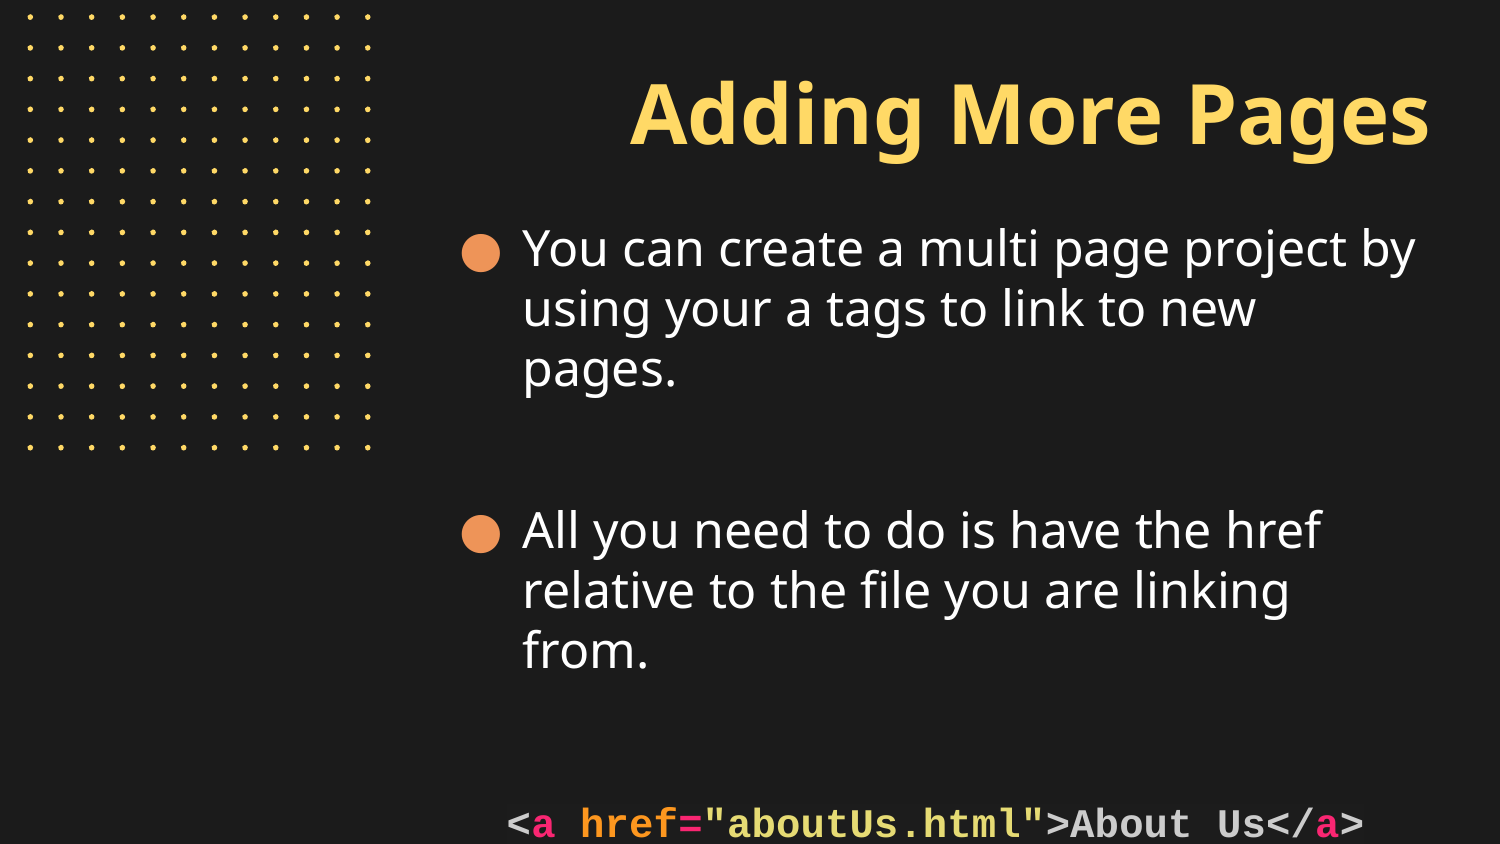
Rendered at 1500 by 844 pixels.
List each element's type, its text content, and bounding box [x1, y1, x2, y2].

title Adding More Pages [422, 30, 1447, 176]
list You can create a multi page project by using your a tags to link to new pages. All you need to do is have the href relative to the file you are linking from. <a href="aboutUs.html">About Us</a> [432, 201, 1439, 800]
